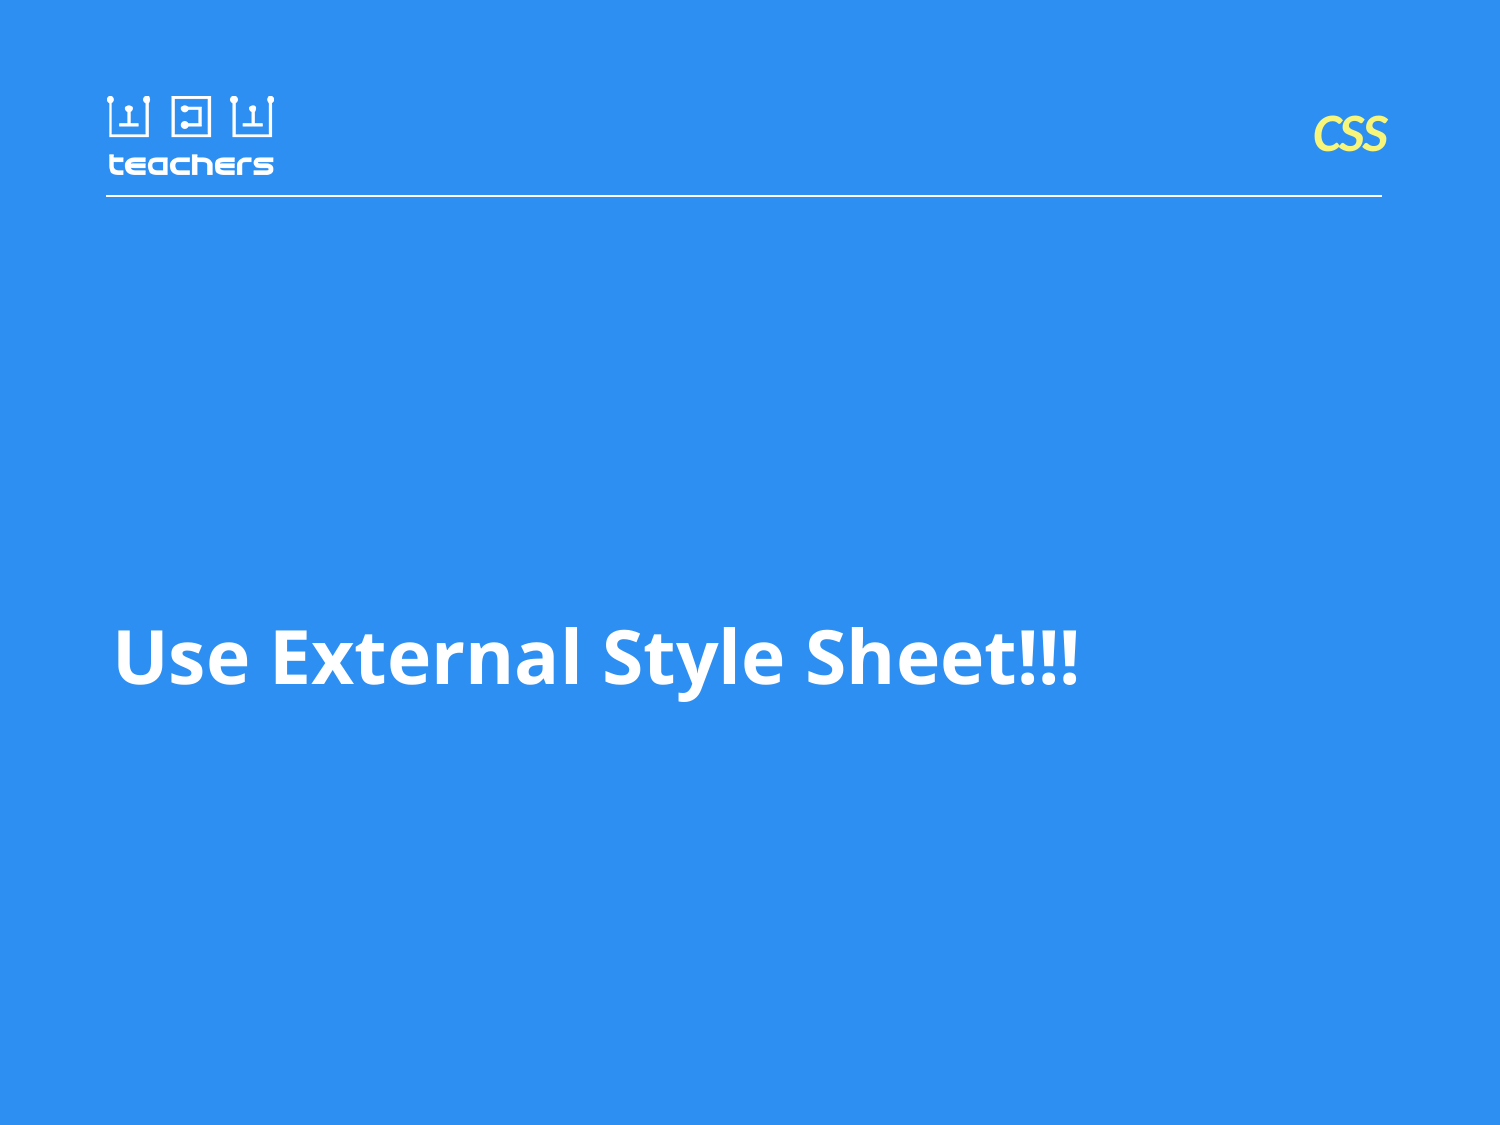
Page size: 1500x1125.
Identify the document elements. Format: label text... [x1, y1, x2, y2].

text_box Use External Style Sheet!!! [100, 598, 1400, 712]
picture [100, 86, 279, 182]
list CSS [100, 81, 1388, 188]
